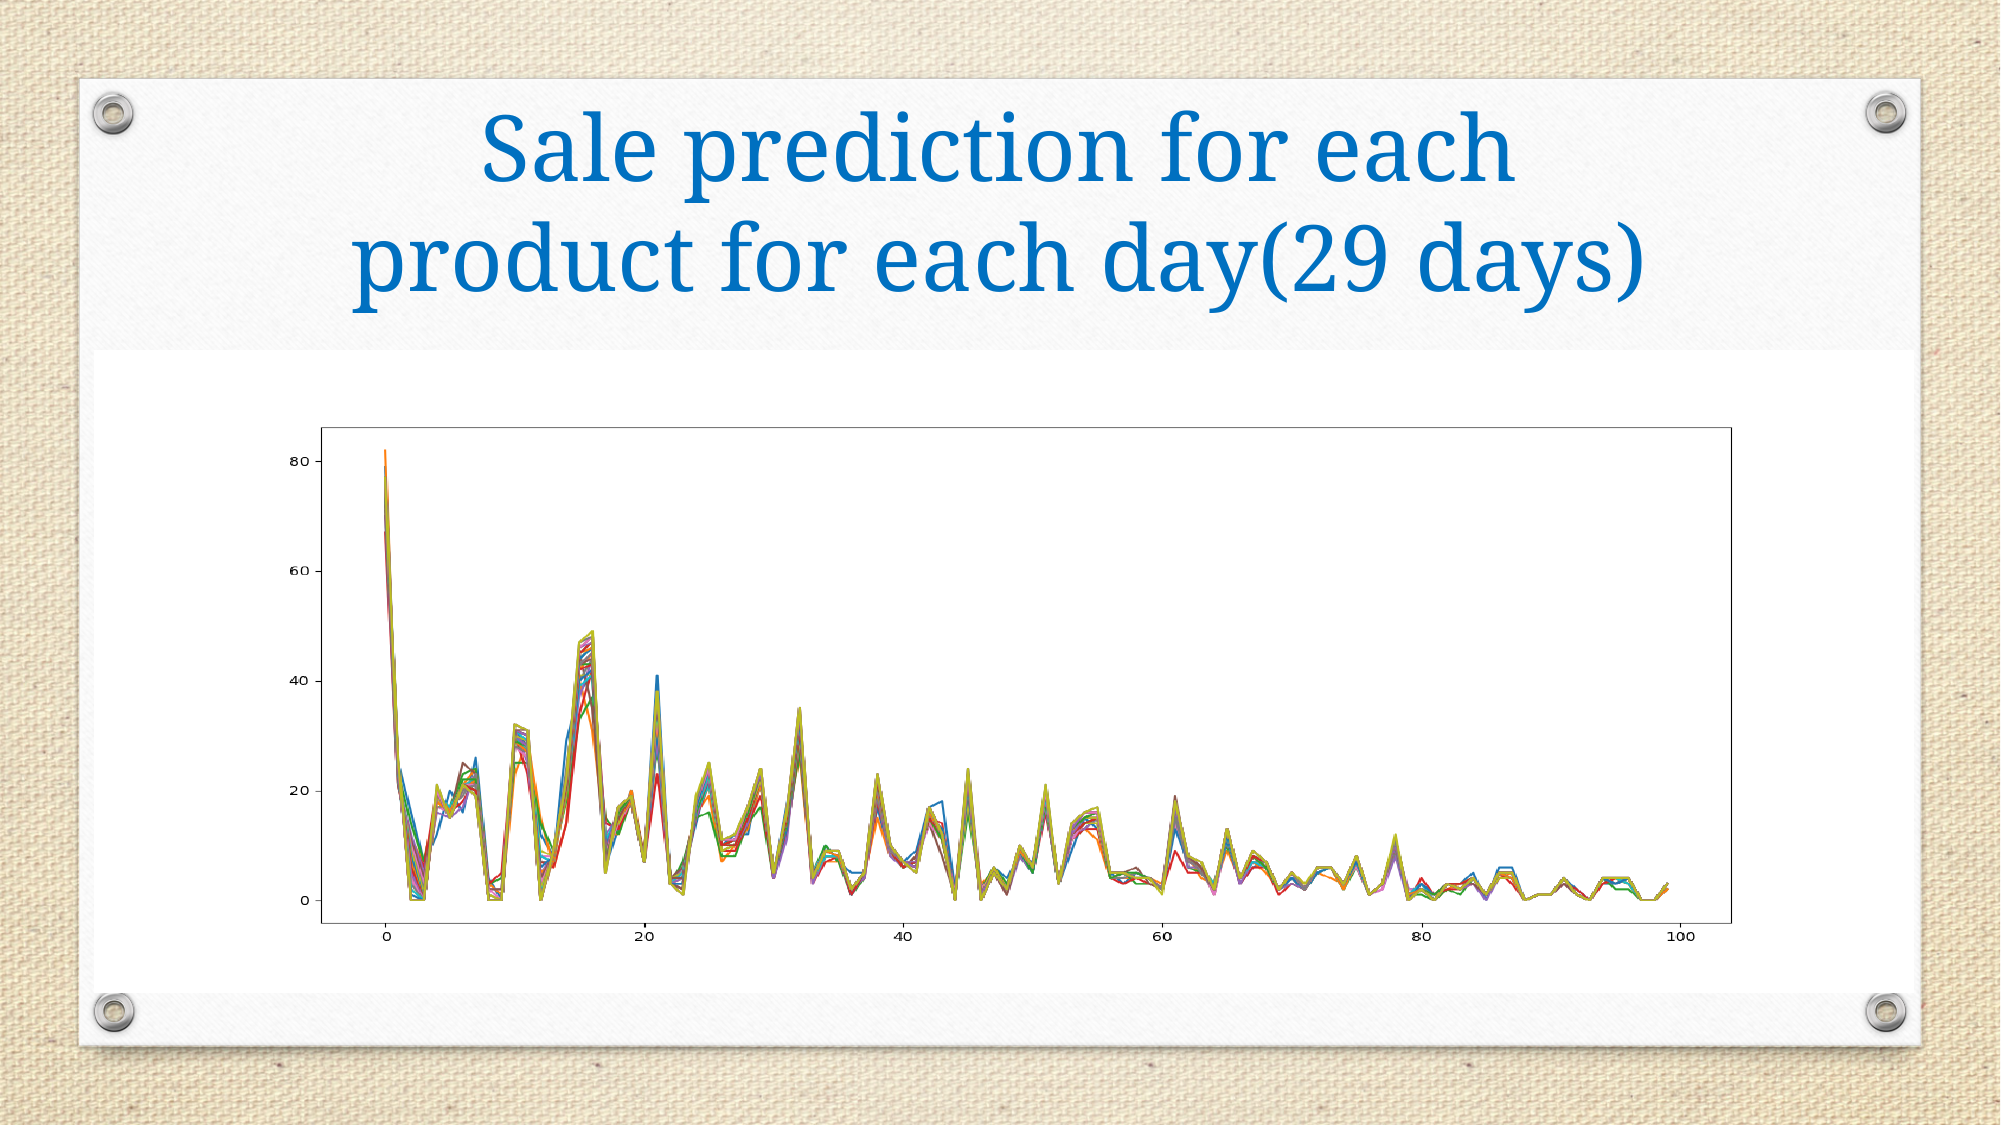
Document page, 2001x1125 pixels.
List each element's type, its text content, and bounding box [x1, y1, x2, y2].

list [93, 350, 1914, 993]
picture [0, 0, 2001, 1125]
title Sale prediction for each product for each day(29 days) [330, 85, 1669, 318]
